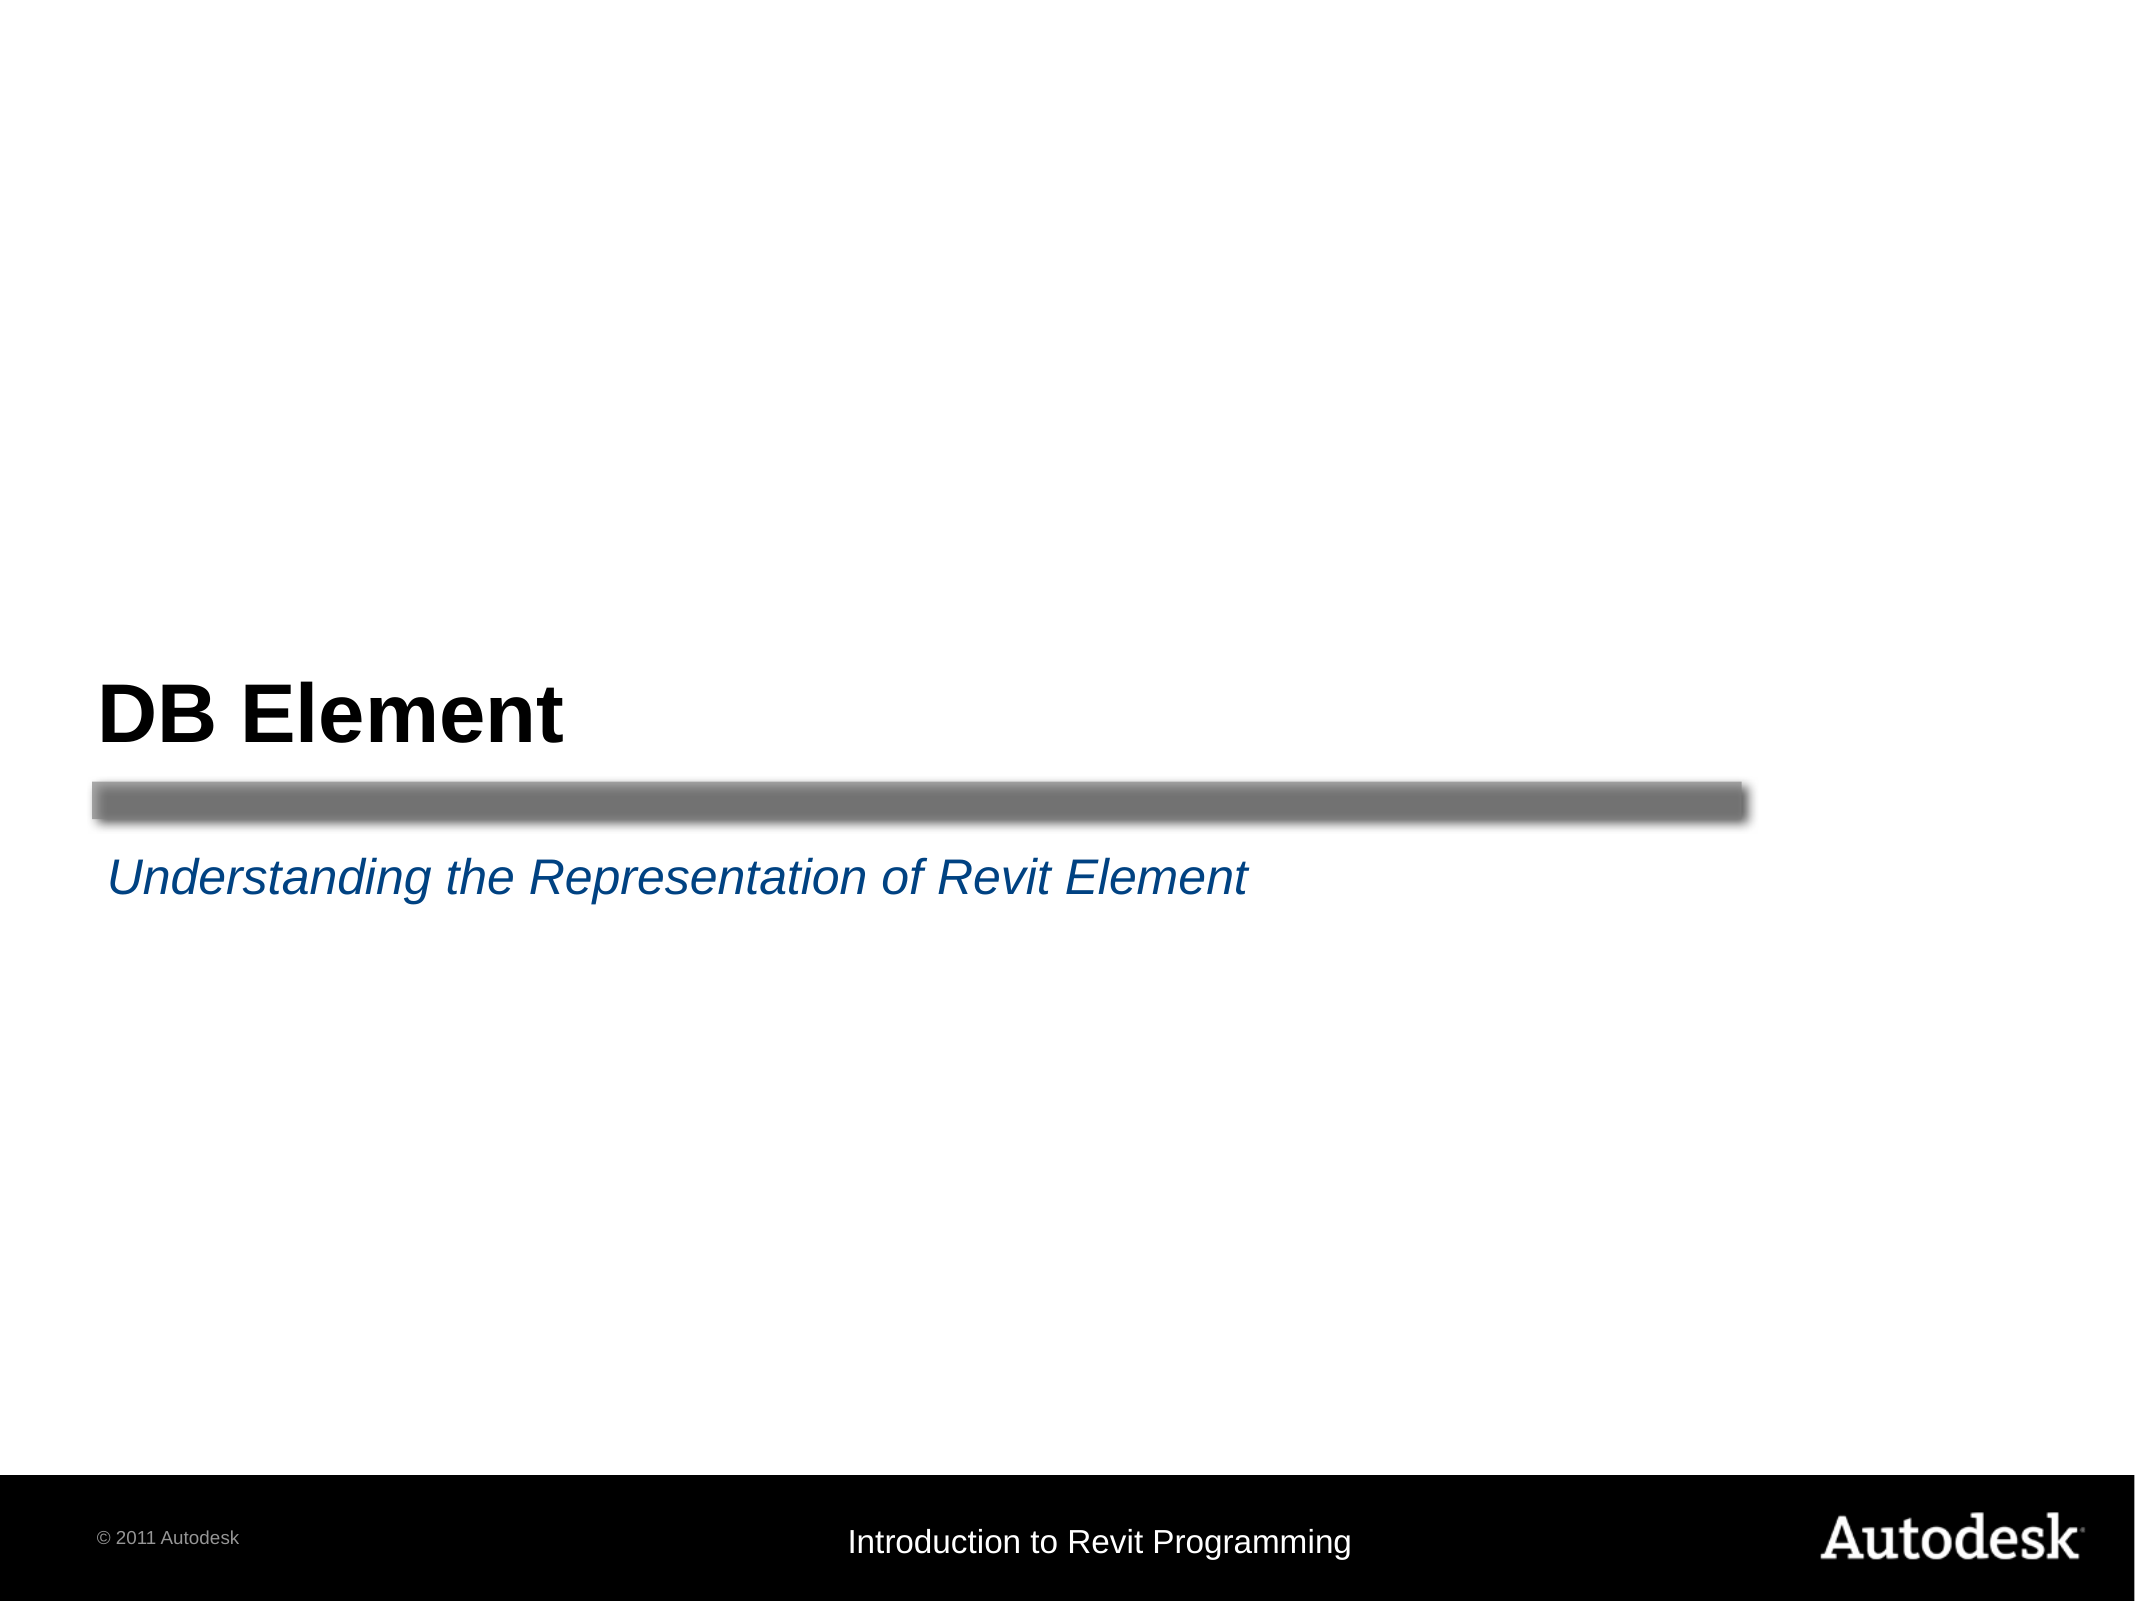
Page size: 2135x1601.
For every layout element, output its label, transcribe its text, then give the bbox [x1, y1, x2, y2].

text_box Understanding the Representation of Revit Element [92, 837, 1402, 1034]
picture [0, 1475, 2135, 1601]
title DB Element [96, 591, 2028, 826]
